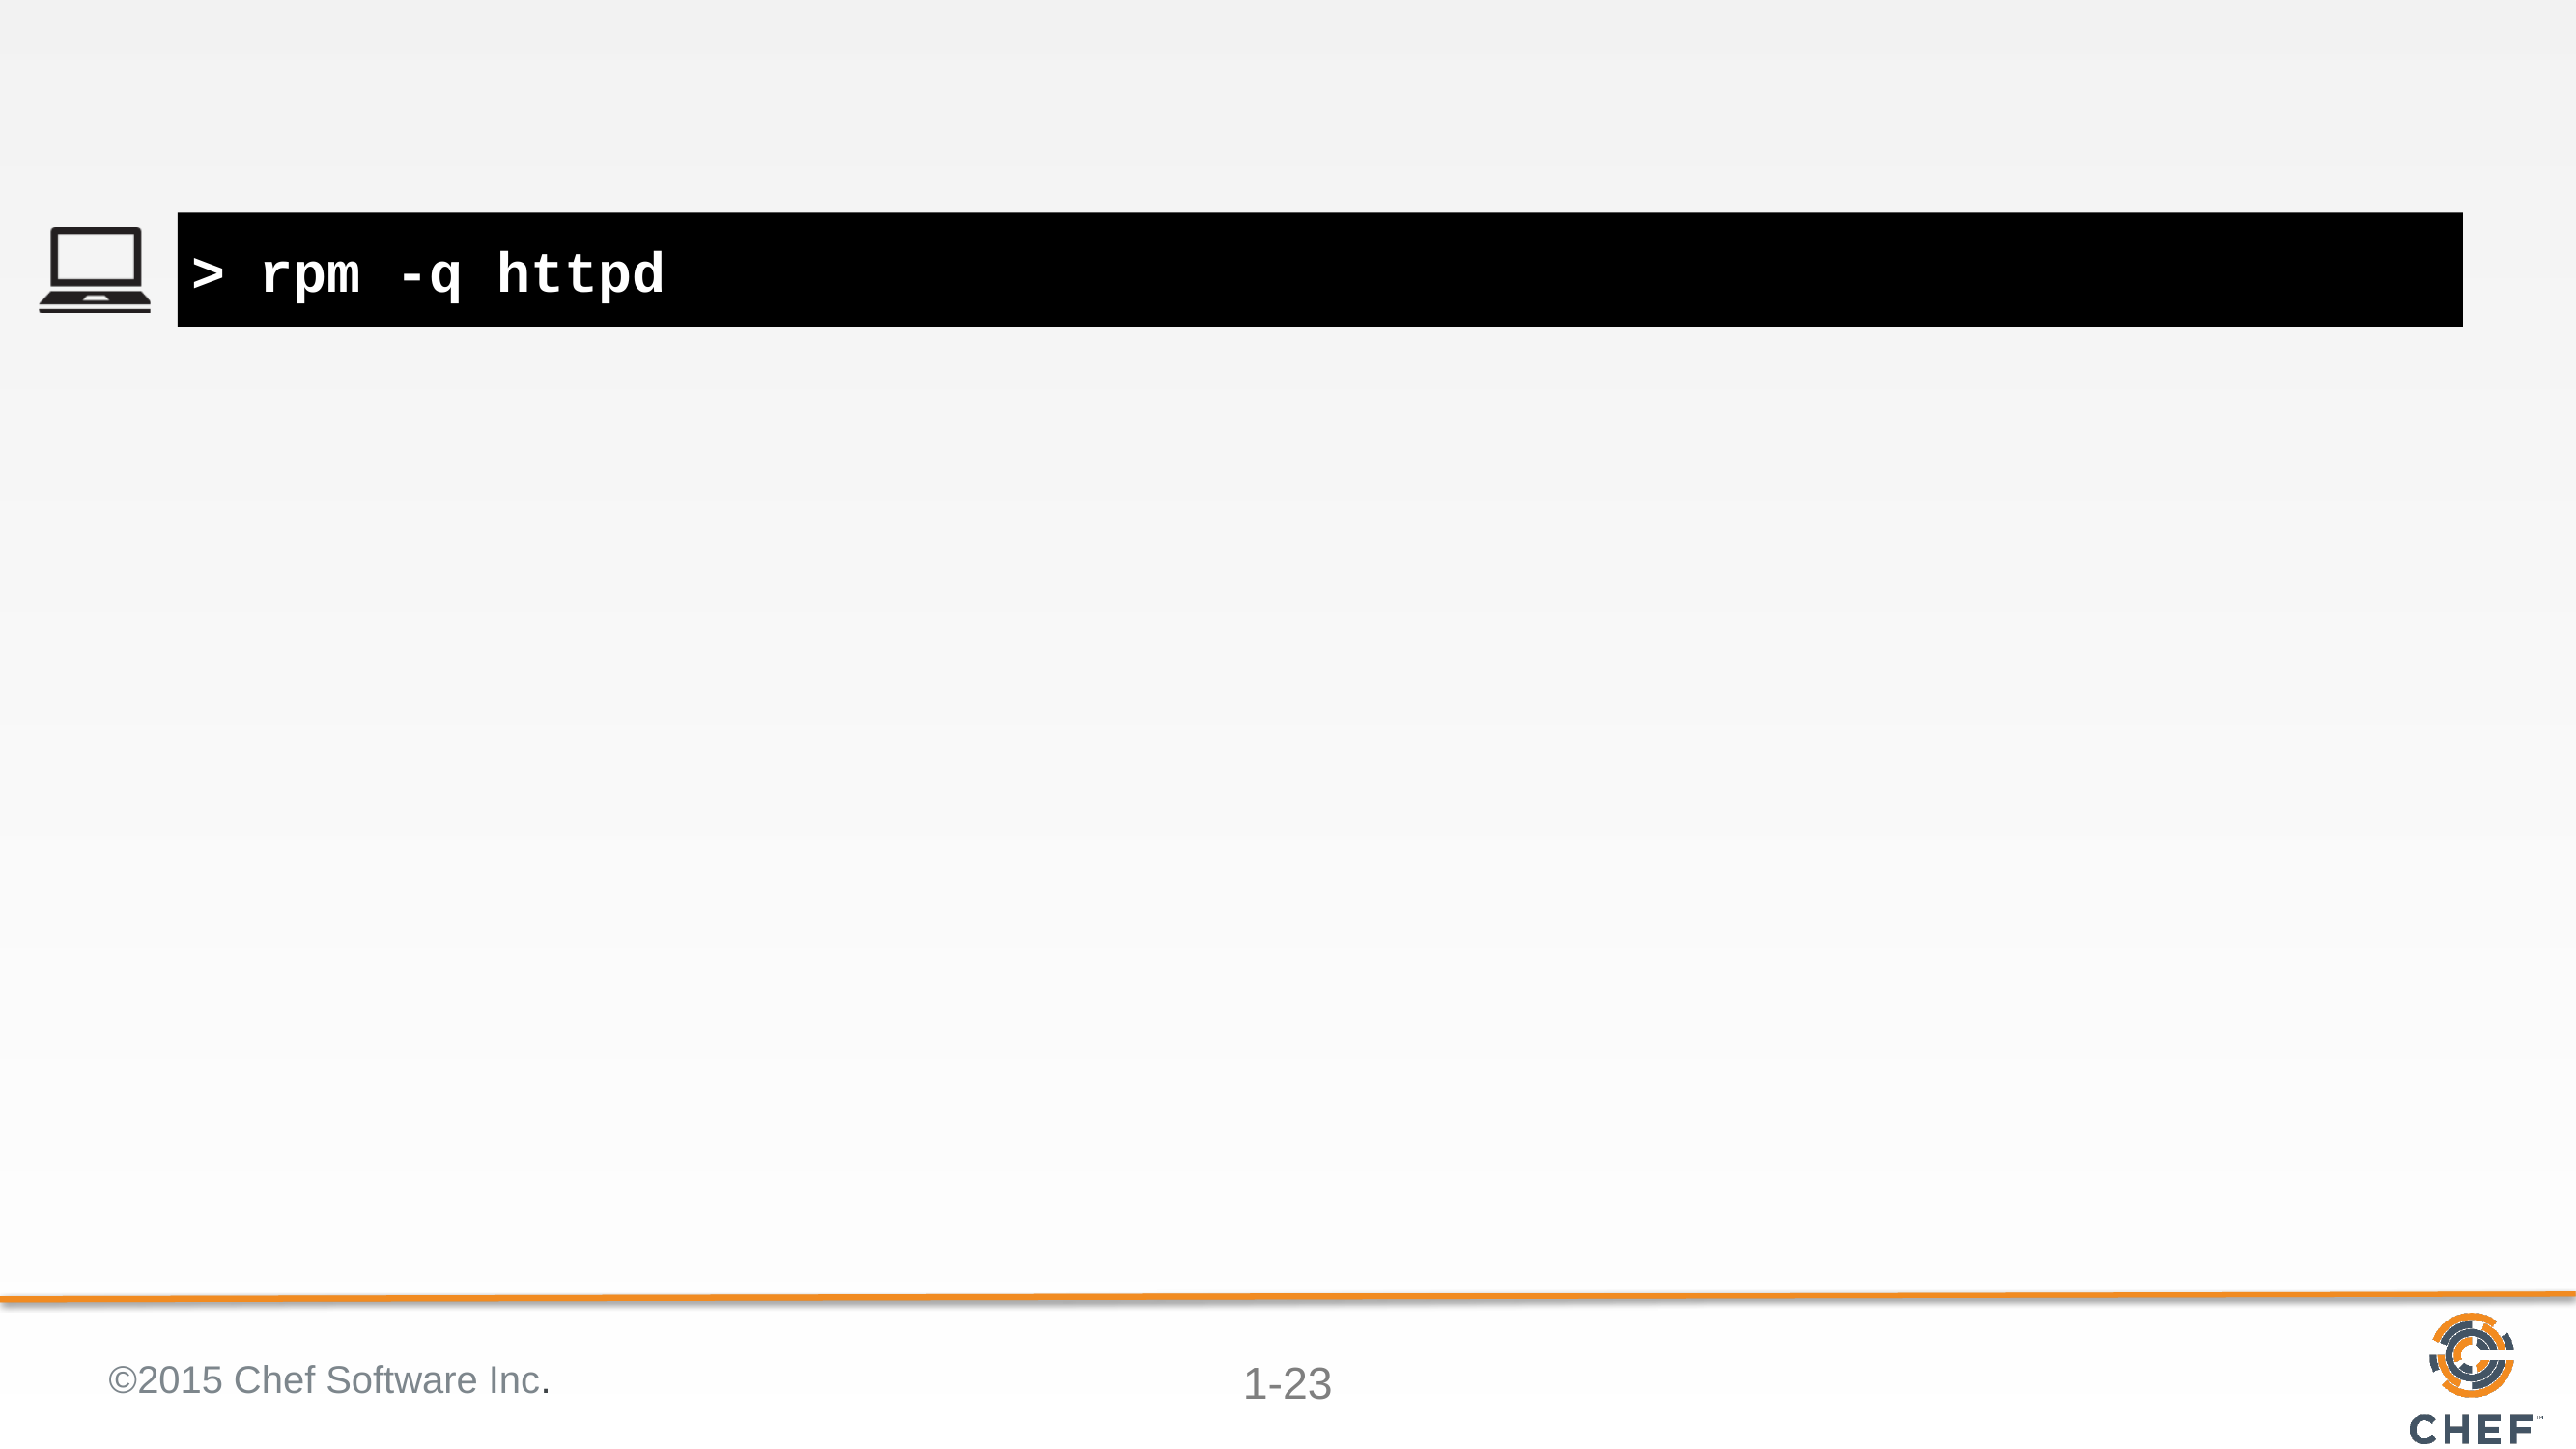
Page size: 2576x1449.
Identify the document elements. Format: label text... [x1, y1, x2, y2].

list > rpm -q httpd [177, 212, 2463, 327]
picture [2399, 1297, 2551, 1449]
